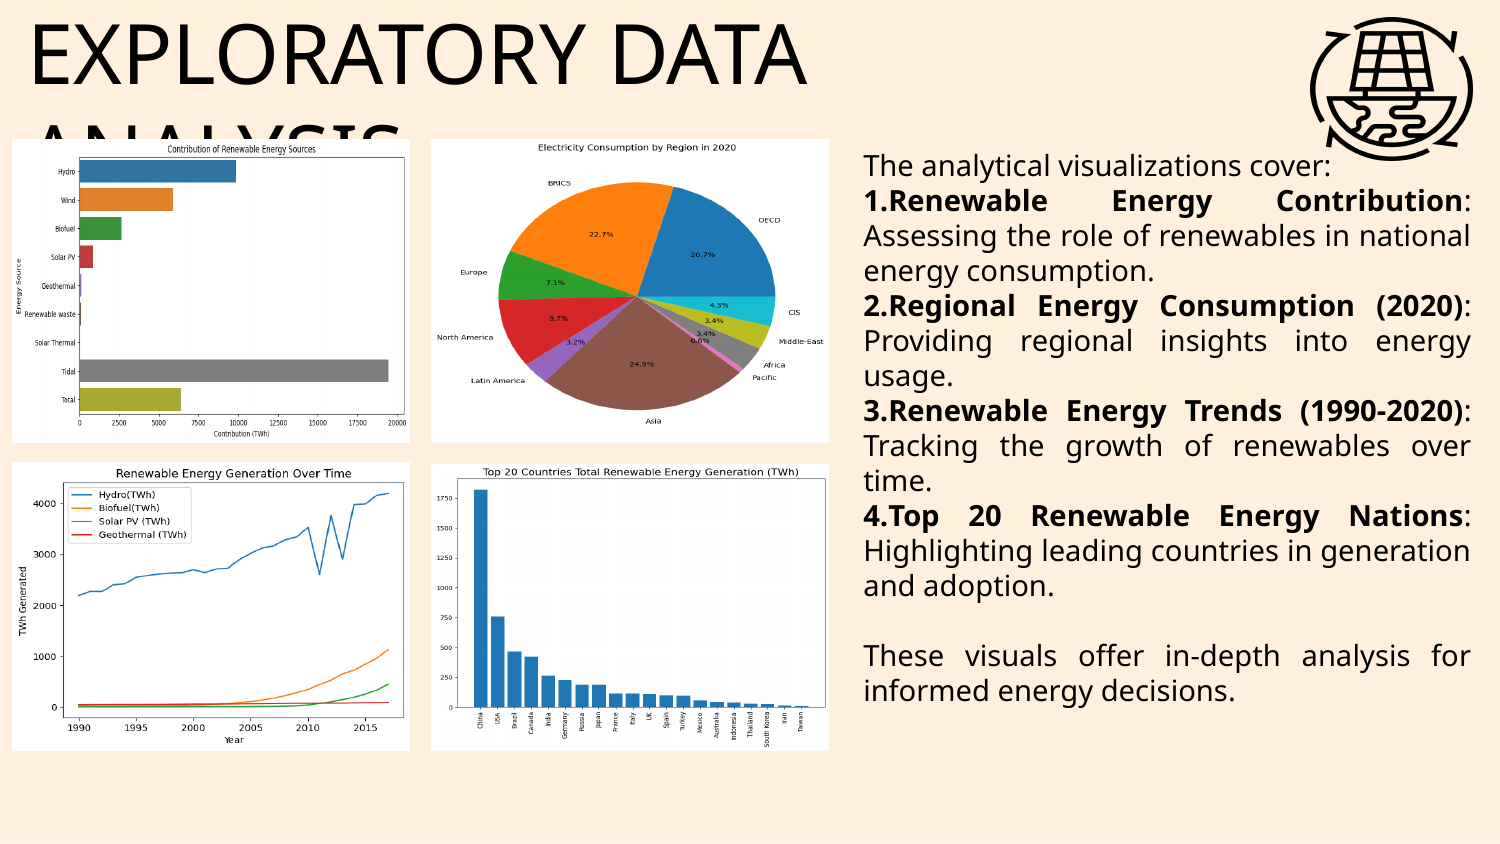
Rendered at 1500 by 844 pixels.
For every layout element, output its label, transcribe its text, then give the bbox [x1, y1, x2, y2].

picture [12, 462, 410, 752]
picture [430, 139, 829, 443]
text_box [0, 0, 1500, 844]
picture [430, 464, 829, 752]
picture [1309, 17, 1473, 162]
picture [12, 139, 410, 443]
text_box EXPLORATORY DATA ANALYSIS [12, 0, 1102, 209]
text_box The analytical visualizations cover: Renewable Energy Contribution: Assessing the role of renewables in national energy consumption. Regional Energy Consumption (2020): Providing regional insights into energy usage. Renewable Energy Trends (1990-2020): Tracking the growth of renewables over time. Top 20 Renewable Energy Nations: Highlighting leading countries in generation and adoption. These visuals offer in-depth analysis for informed energy decisions. [863, 114, 1472, 840]
